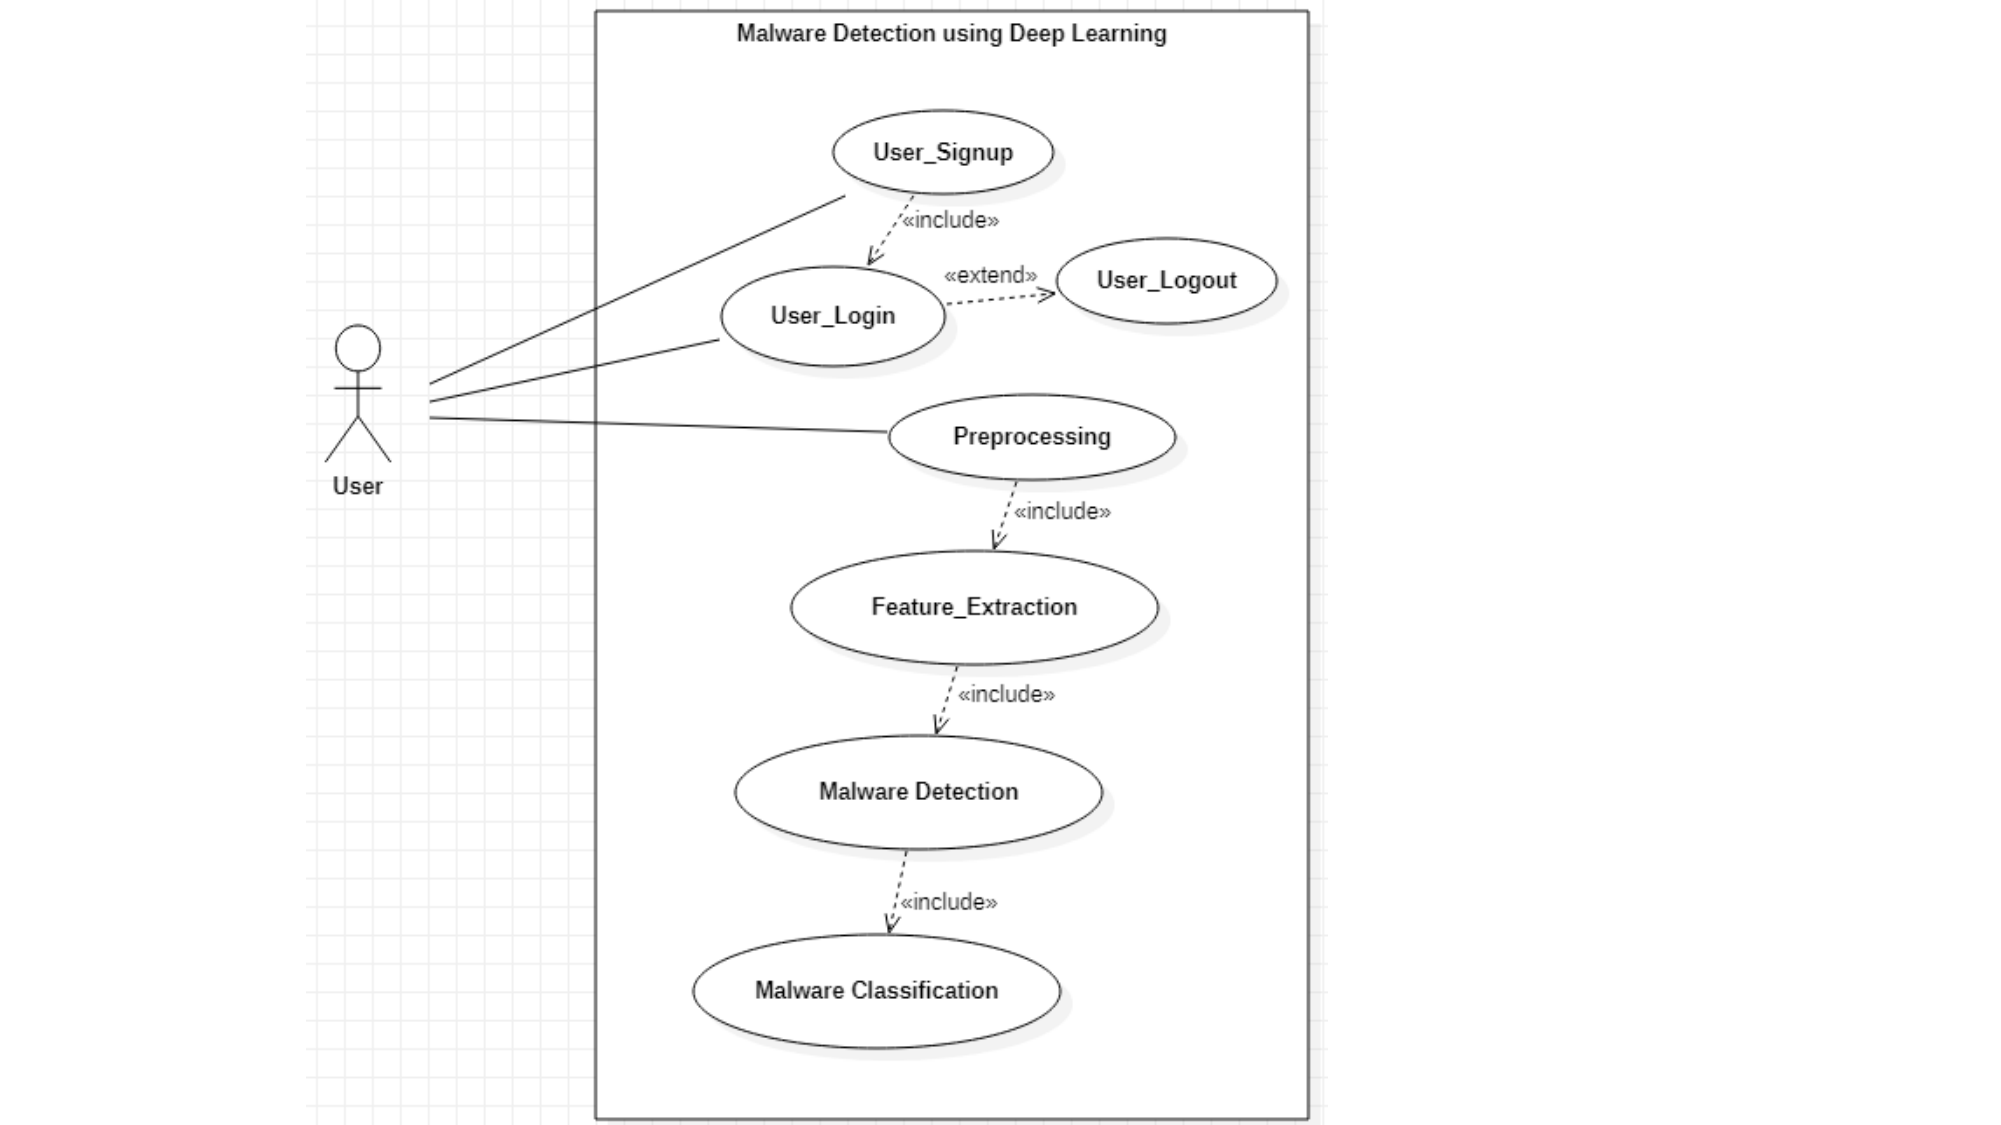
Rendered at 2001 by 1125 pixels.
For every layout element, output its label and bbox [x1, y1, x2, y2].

picture [305, 0, 1328, 1125]
